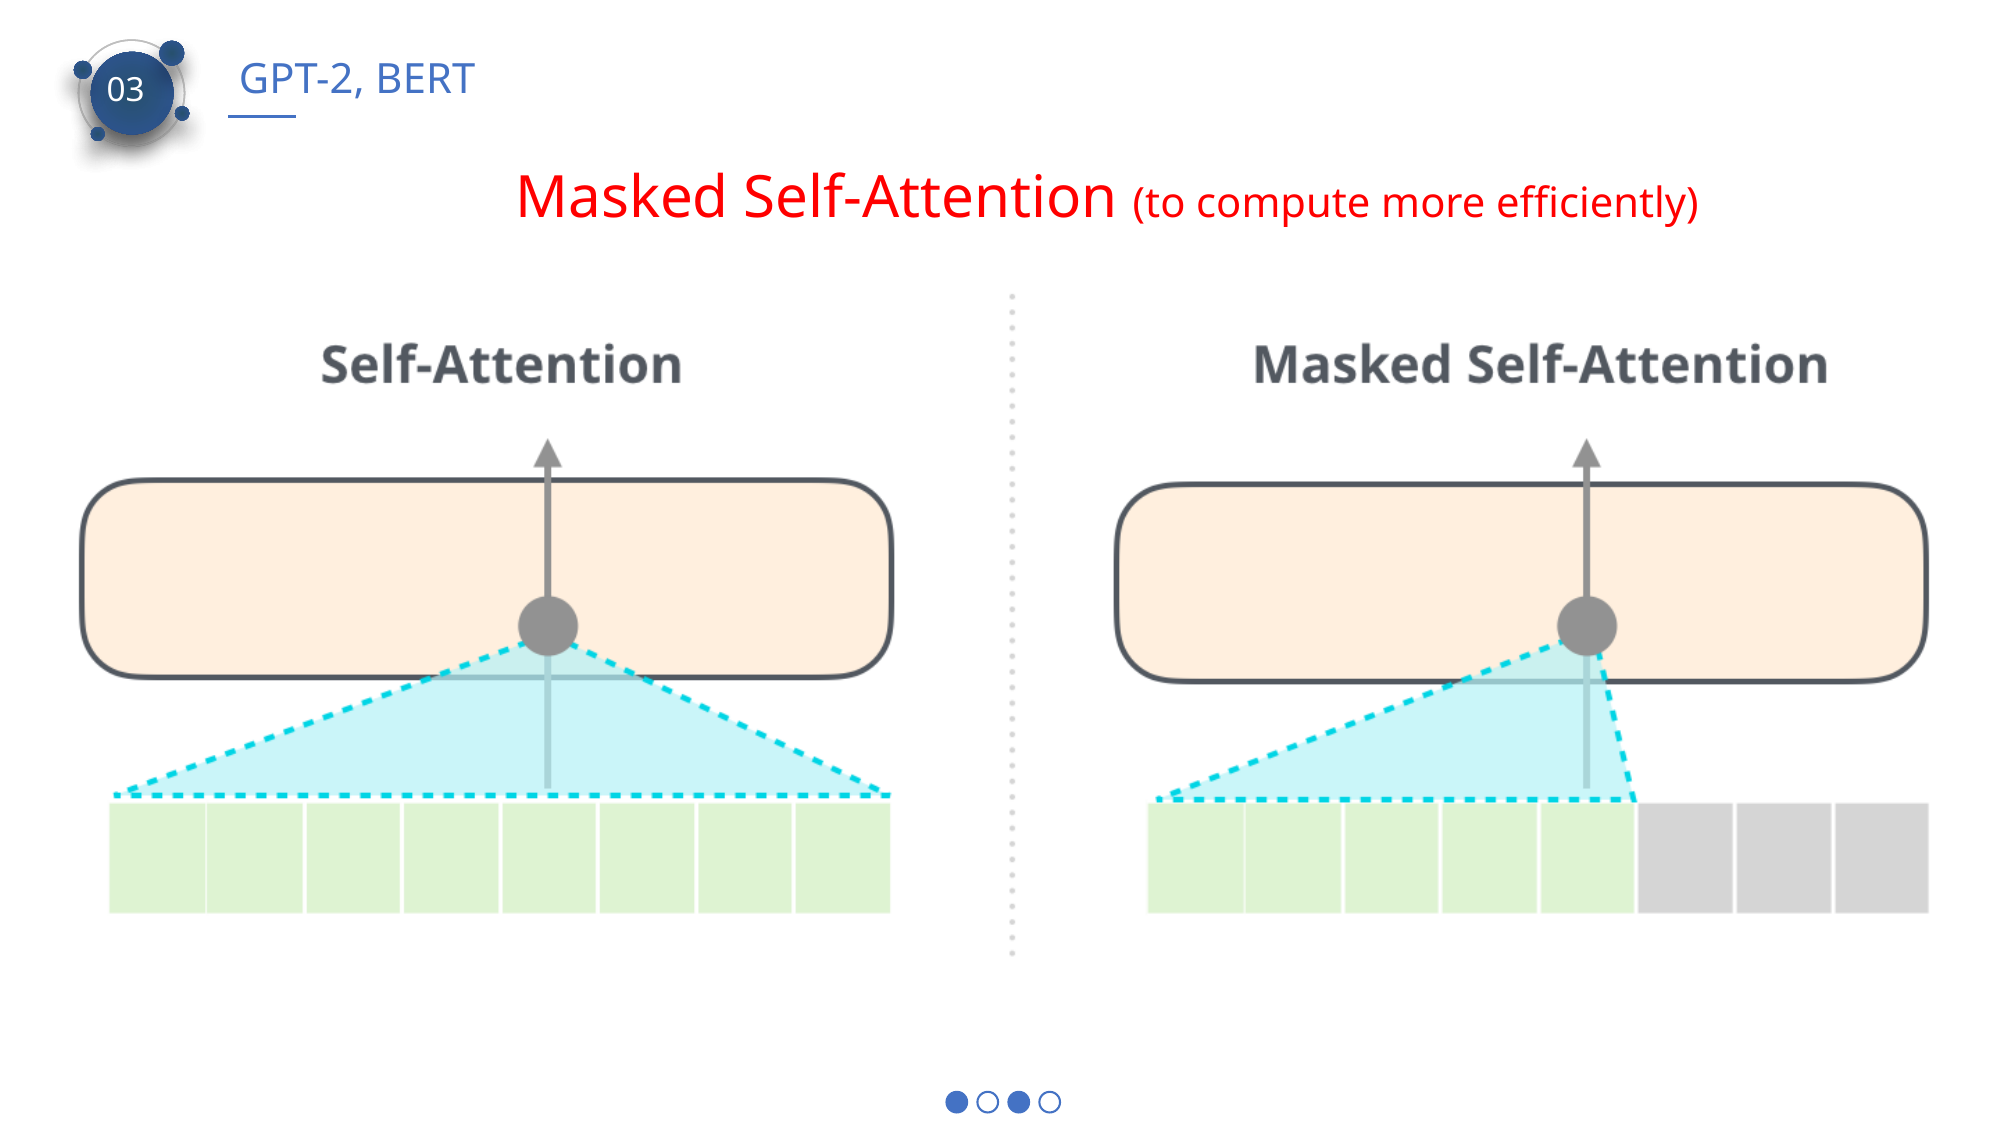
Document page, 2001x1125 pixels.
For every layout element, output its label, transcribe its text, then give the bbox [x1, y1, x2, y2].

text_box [73, 40, 190, 147]
picture [0, 290, 2000, 961]
text_box GPT-2, BERT [224, 44, 491, 110]
text_box Masked Self-Attention (to compute more efficiently) [500, 116, 1847, 237]
